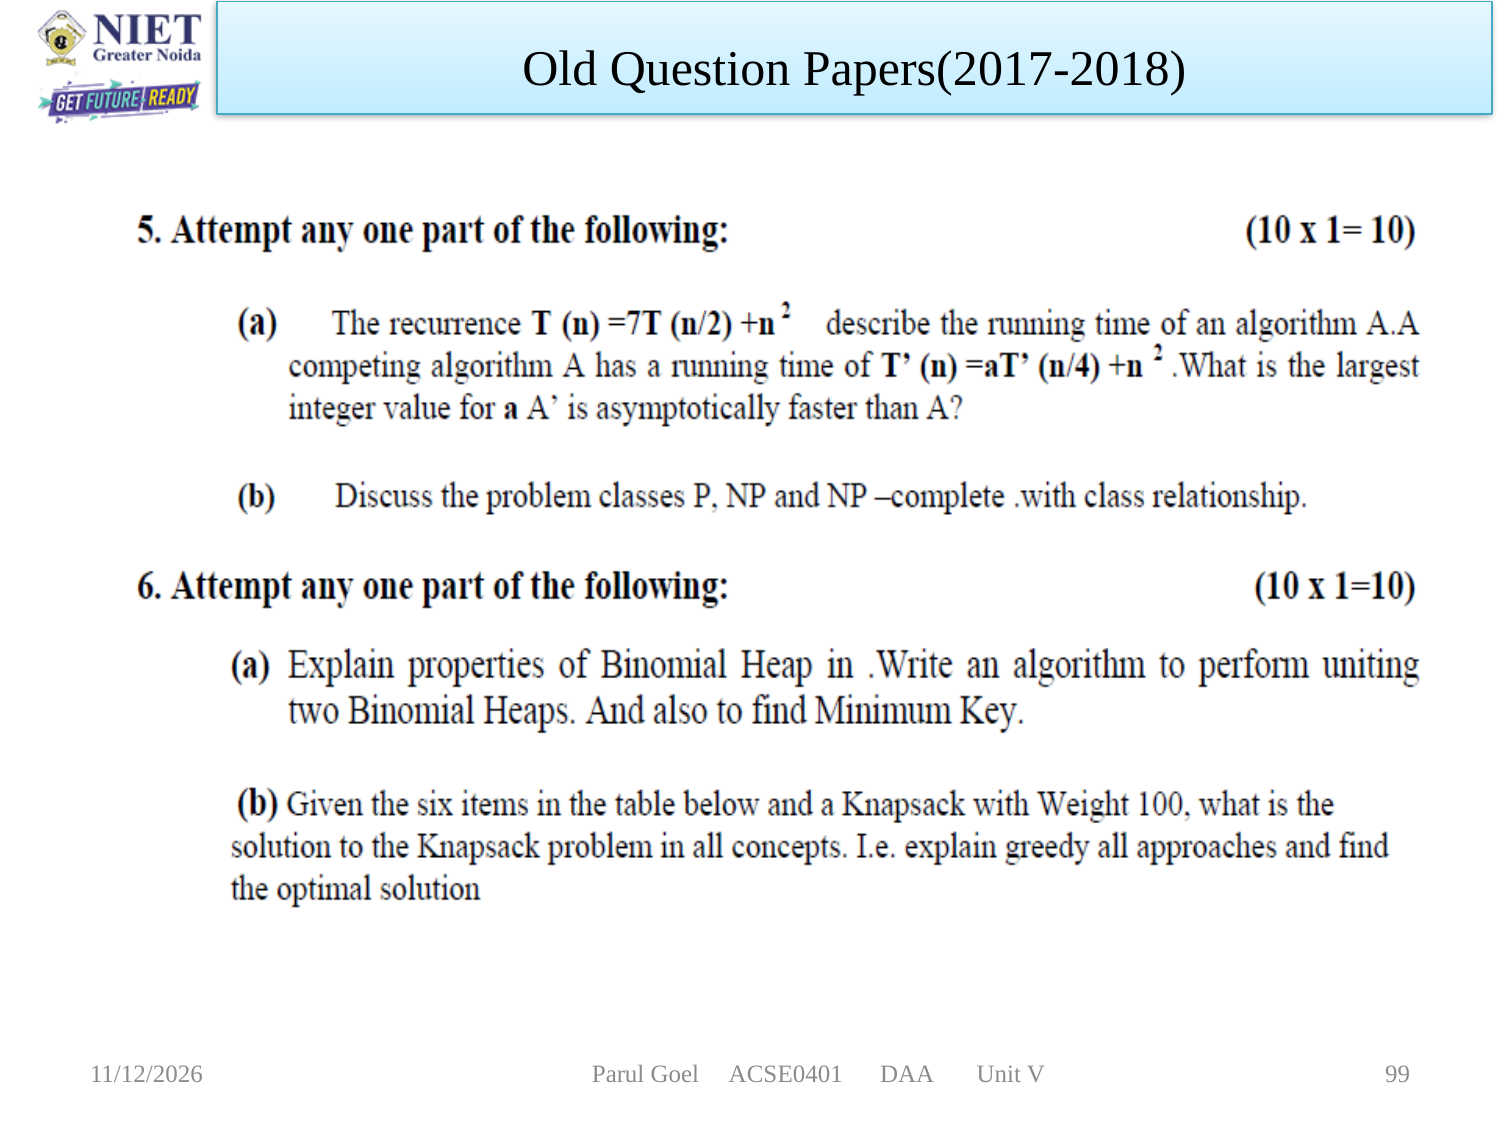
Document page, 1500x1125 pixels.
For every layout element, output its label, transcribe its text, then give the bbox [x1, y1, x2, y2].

footer Parul Goel ACSE0401 DAA Unit V [362, 1042, 1074, 1103]
picture [37, 212, 1488, 913]
picture [0, 0, 238, 135]
slide_number 99 [1074, 1042, 1425, 1103]
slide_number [75, 1042, 362, 1103]
text_box Old Question Papers(2017-2018) [239, 1, 1493, 115]
